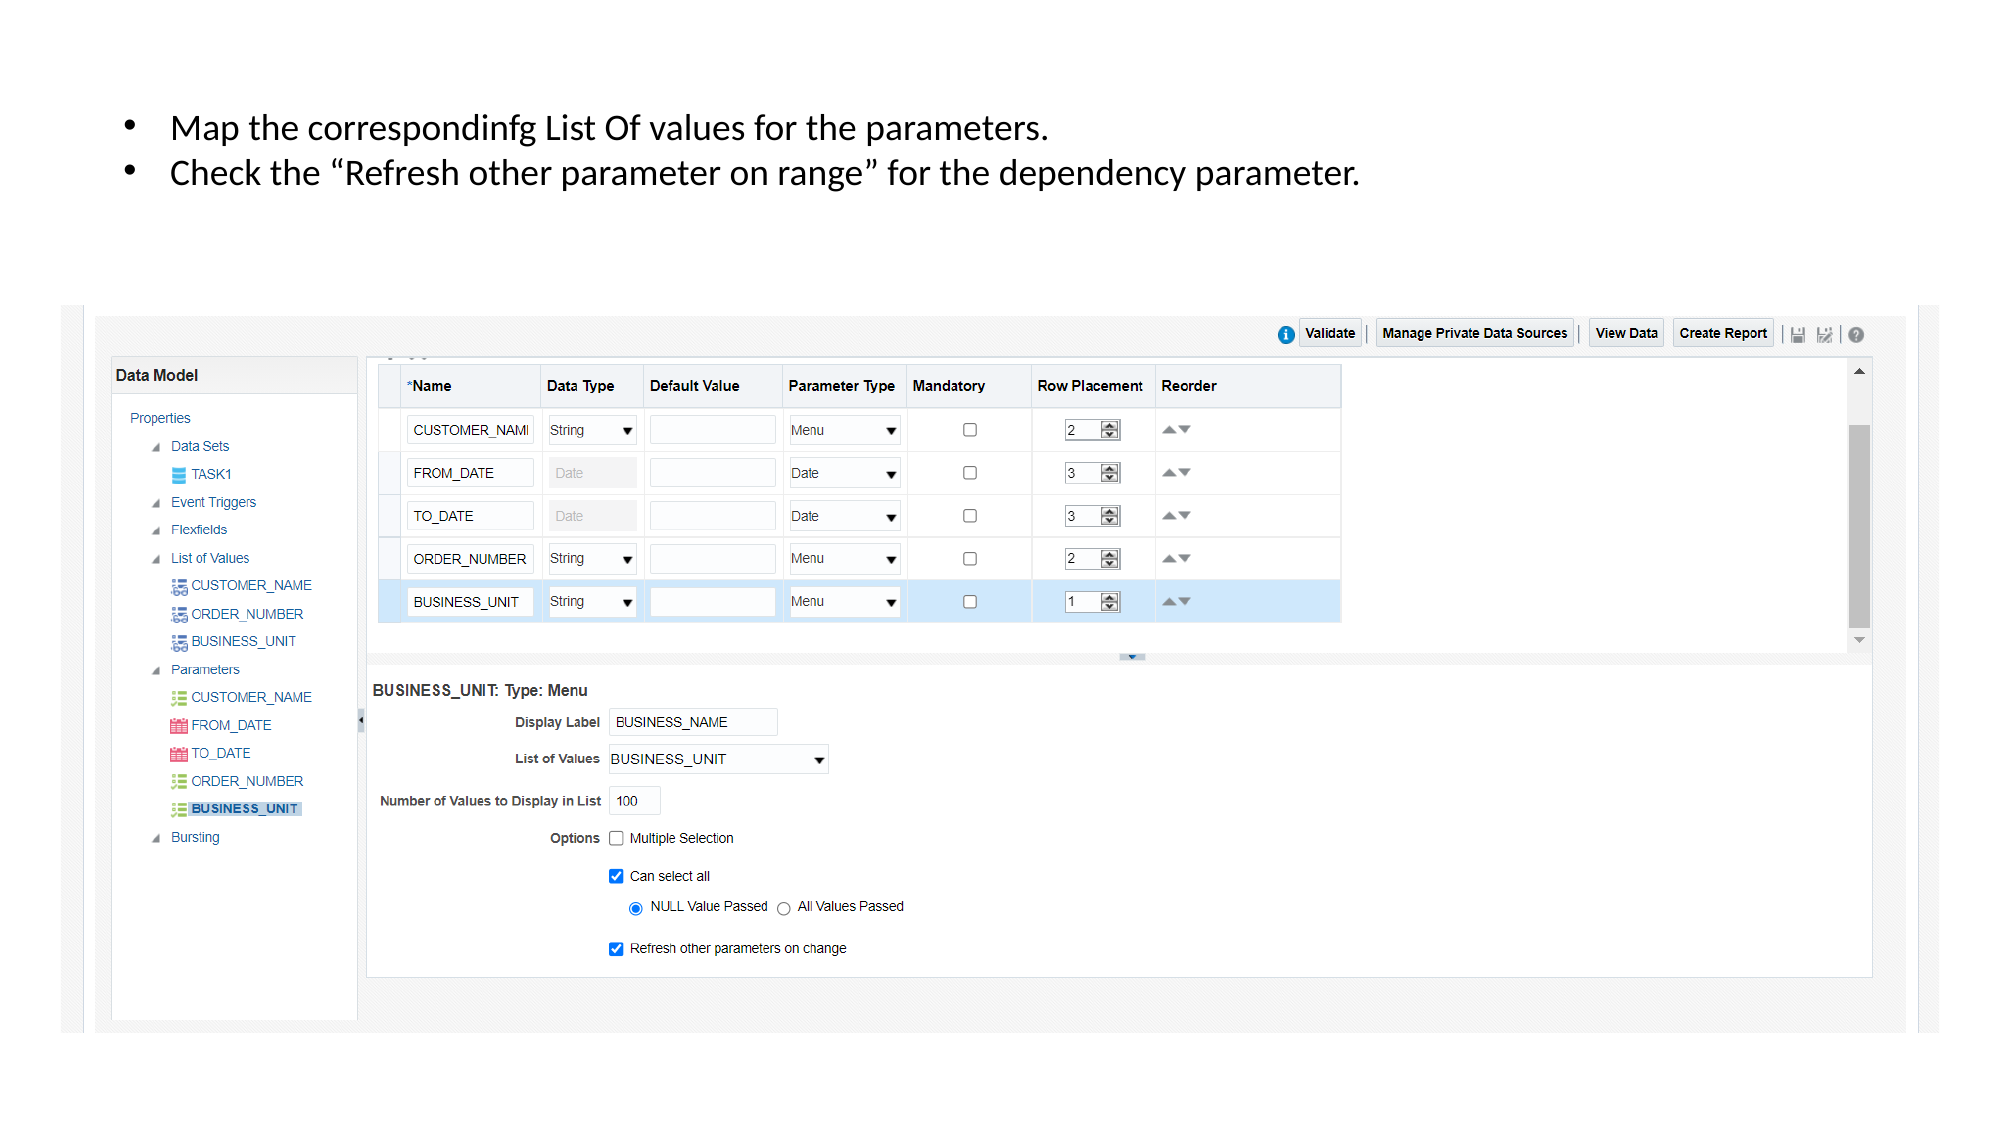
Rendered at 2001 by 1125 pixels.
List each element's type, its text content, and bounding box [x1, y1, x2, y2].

picture [60, 305, 1940, 1033]
text_box Map the correspondinfg List Of values for the parameters. Check the “Refresh other parameter on range” for the dependency parameter. [108, 95, 1378, 200]
